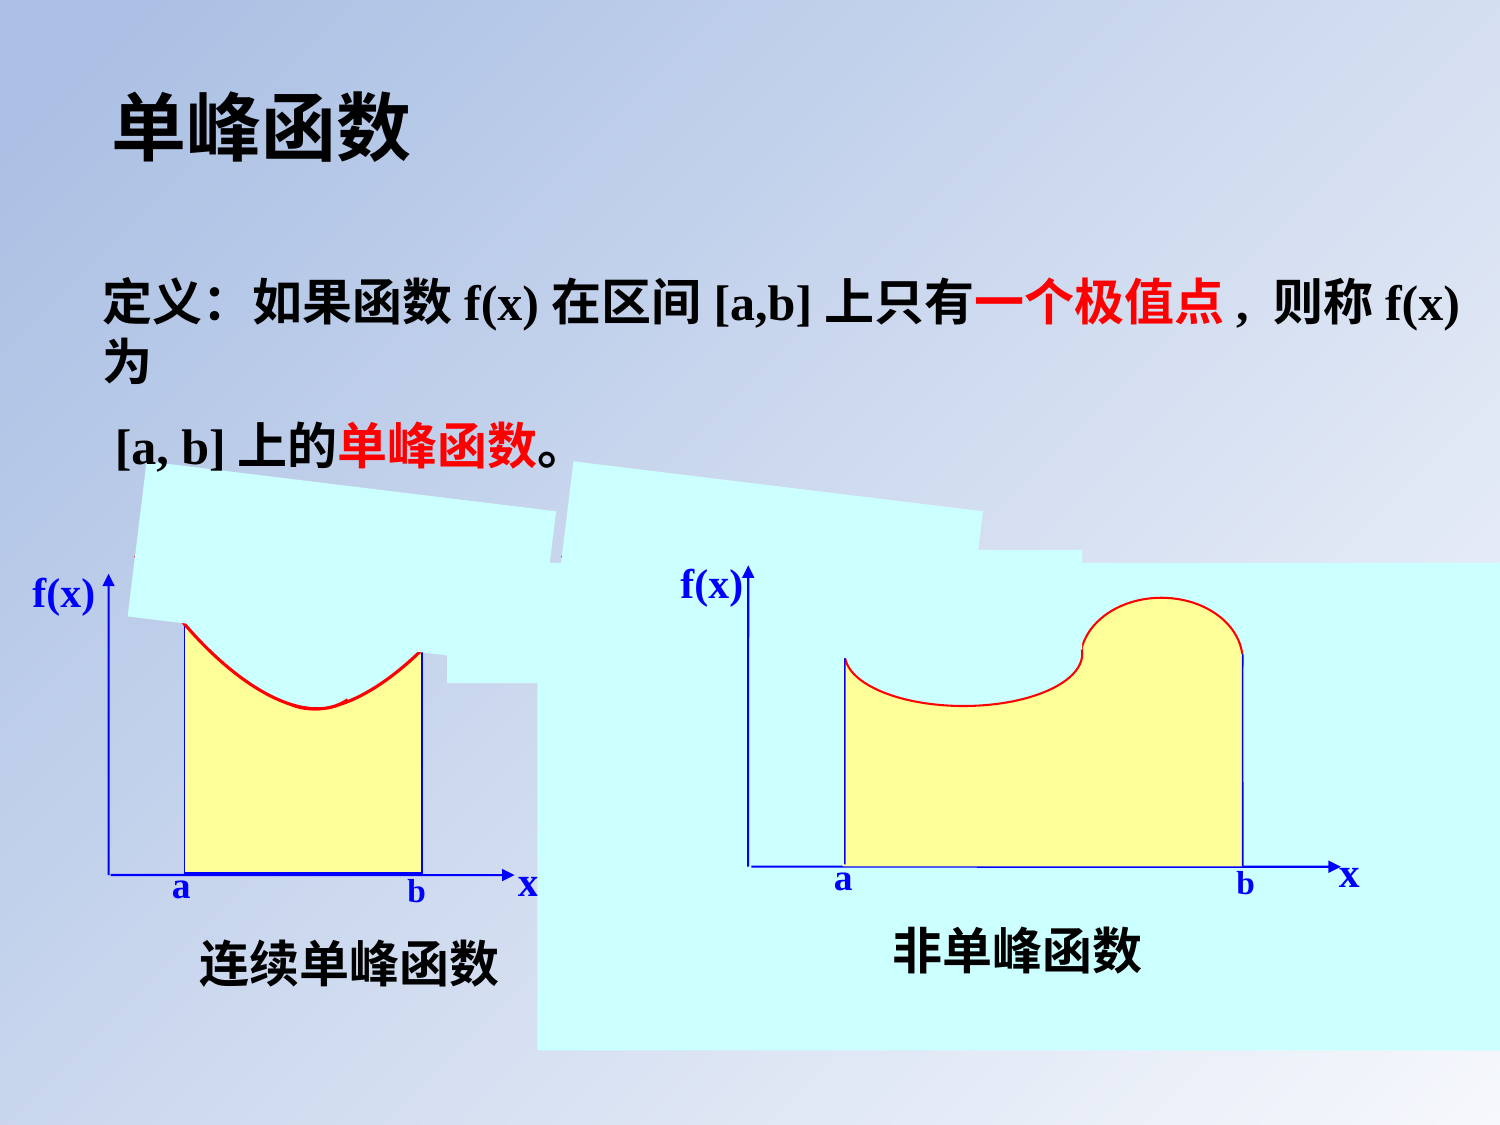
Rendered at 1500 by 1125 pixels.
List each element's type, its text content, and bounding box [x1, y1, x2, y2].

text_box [135, 485, 549, 558]
text_box 非单峰函数 [878, 918, 1223, 987]
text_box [938, 558, 1475, 928]
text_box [562, 485, 975, 874]
text_box 连续单峰函数 [184, 924, 537, 1000]
text_box 单峰函数 [96, 72, 560, 178]
text_box 定义：如果函数f(x)在区间[a,b]上只有一个极值点, 则称f(x)为 [a, b]上的单峰函数。 [87, 262, 1500, 483]
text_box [807, 549, 1243, 867]
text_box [17, 558, 449, 918]
text_box [537, 562, 1500, 1051]
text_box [665, 549, 1375, 910]
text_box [449, 558, 938, 918]
